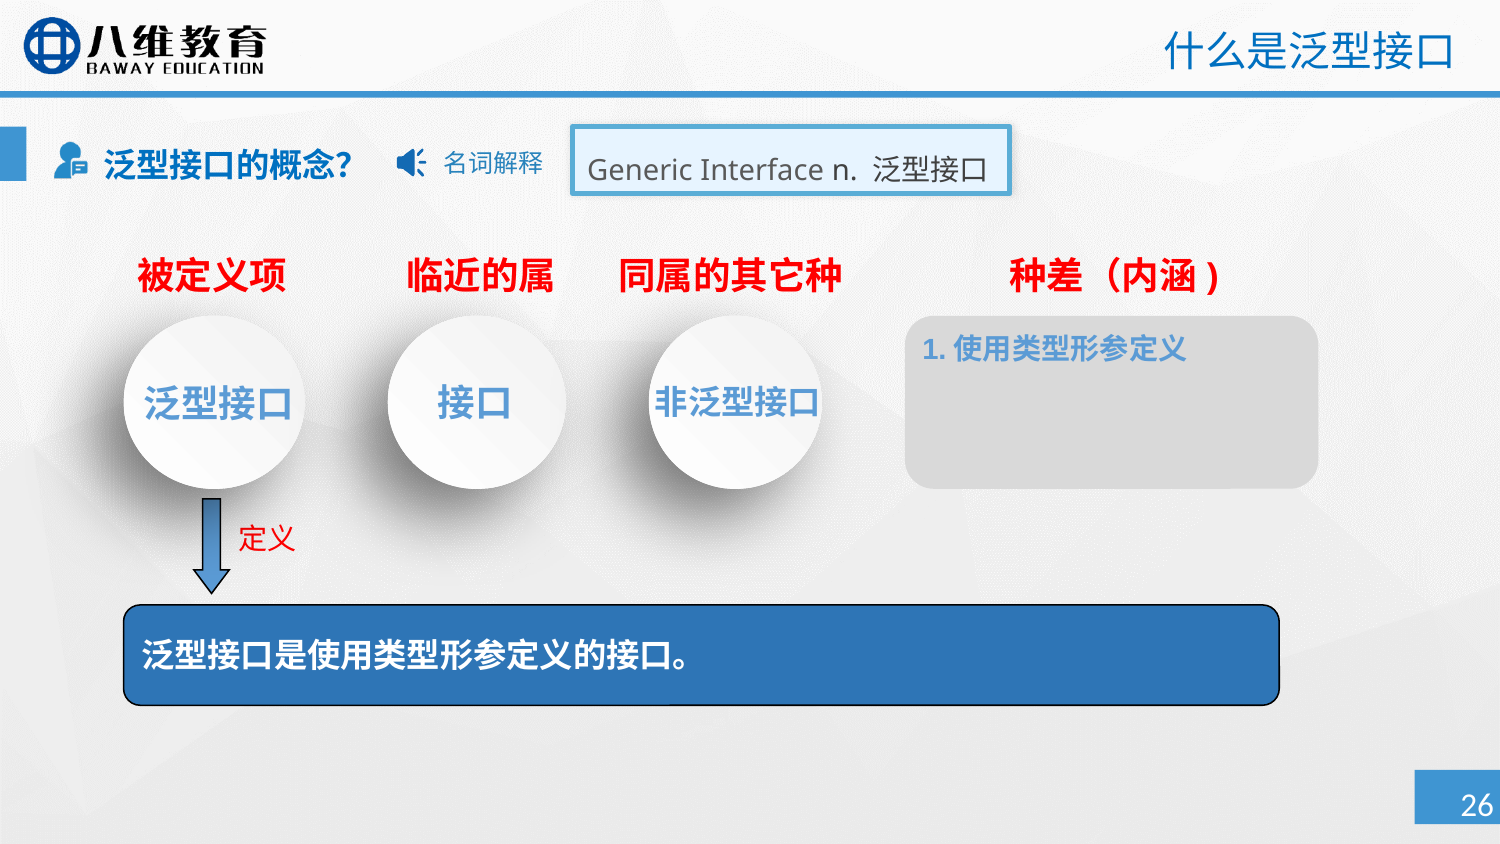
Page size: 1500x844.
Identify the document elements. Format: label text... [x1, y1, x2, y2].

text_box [193, 498, 330, 594]
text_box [387, 315, 566, 489]
text_box [396, 148, 415, 177]
text_box 临近的属 [366, 244, 595, 305]
subtitle 泛型接口的概念？ [88, 137, 403, 197]
title 什么是泛型接口 [360, 23, 1471, 179]
text_box 种差（内涵) [968, 244, 1260, 305]
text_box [631, 315, 845, 489]
text_box Generic Interface n. 泛型接口 [572, 126, 1010, 194]
text_box 名词解释 [443, 147, 544, 178]
text_box [417, 168, 425, 177]
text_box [123, 604, 1280, 706]
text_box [123, 315, 315, 489]
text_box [904, 315, 1319, 489]
picture [0, 0, 1500, 91]
picture [0, 98, 1500, 844]
text_box [416, 148, 424, 156]
text_box 被定义项 [110, 244, 315, 305]
text_box 同属的其它种 [600, 244, 861, 305]
